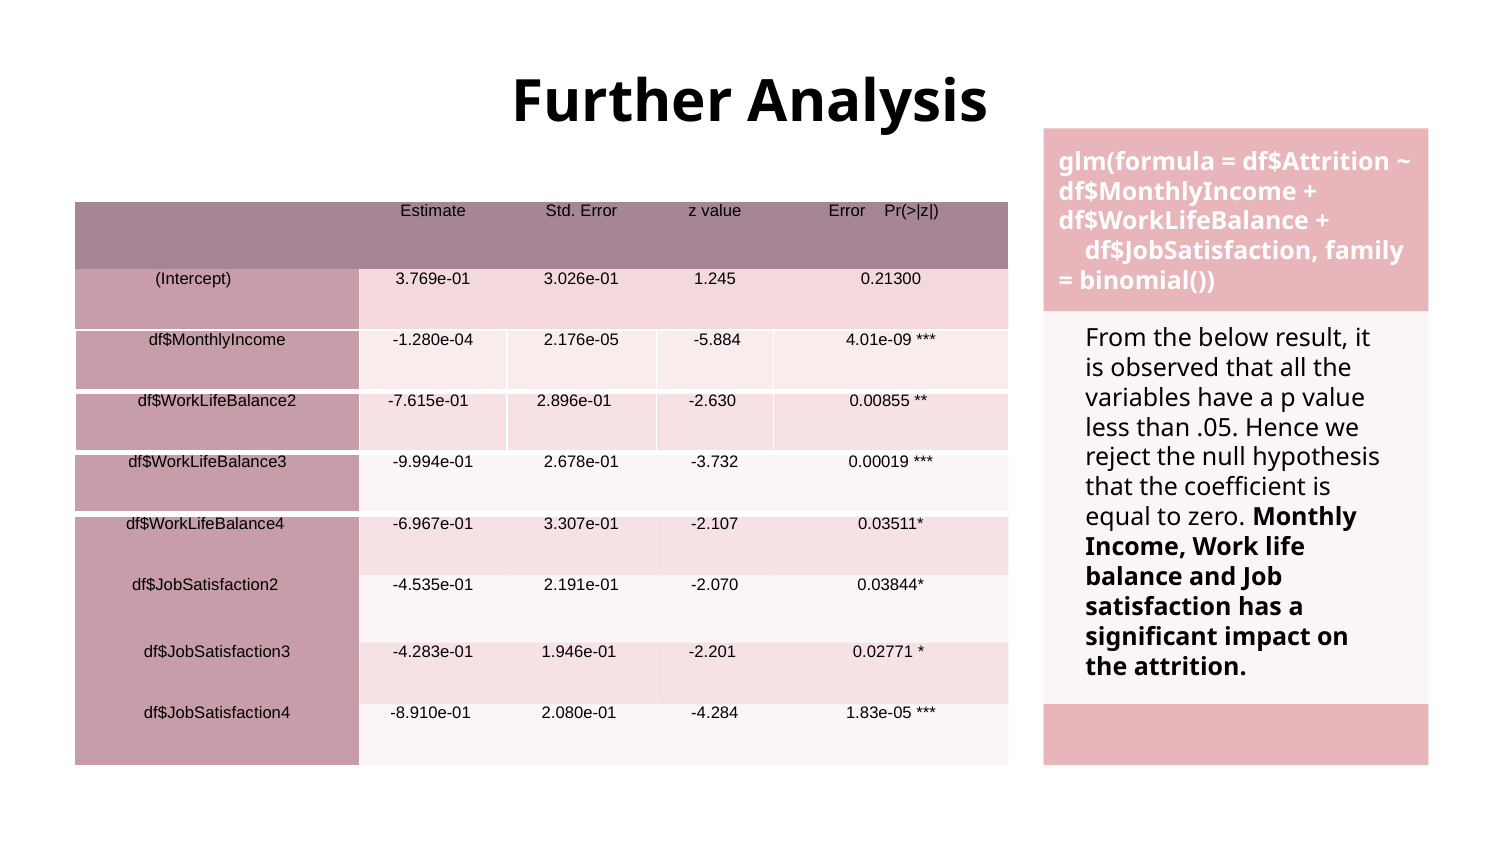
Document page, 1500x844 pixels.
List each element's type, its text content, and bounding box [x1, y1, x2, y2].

table_cell df$WorkLifeBalance4 [75, 517, 359, 575]
table_cell df$WorkLifeBalance2 [76, 394, 359, 450]
table_cell 1.83e-05 *** [773, 704, 1008, 765]
table_cell df$JobSatisfaction4 [75, 704, 359, 765]
table_cell (Intercept) [75, 269, 359, 329]
table_header z value [656, 202, 773, 269]
table_cell 2.678e-01 [507, 455, 656, 511]
table_cell -3.732 [656, 455, 773, 511]
table_cell -4.284 [656, 704, 773, 765]
table_cell -8.910e-01 [359, 704, 507, 765]
table_header Error Pr(>|z|) [773, 202, 1008, 269]
table_cell 0.02771 * [773, 643, 1008, 704]
table_cell 3.026e-01 [507, 269, 656, 329]
table_cell 2.176e-05 [508, 331, 656, 389]
table_cell -2.107 [656, 517, 773, 575]
table_cell -9.994e-01 [359, 455, 507, 511]
table_header Std. Error [507, 202, 656, 269]
table_cell -5.884 [657, 331, 773, 389]
table_cell -2.201 [656, 643, 773, 704]
table_cell -2.070 [656, 575, 773, 643]
table_header Estimate [359, 202, 507, 269]
table_cell 3.307e-01 [507, 517, 656, 575]
table_cell 4.01e-09 *** [774, 331, 1008, 389]
table_cell df$JobSatisfaction2 [75, 575, 359, 643]
table_cell df$WorkLifeBalance3 [75, 455, 359, 511]
title Further Analysis [75, 67, 1425, 129]
table_cell -2.630 [657, 394, 773, 450]
table_cell 3.769e-01 [359, 269, 507, 329]
table_cell df$MonthlyIncome [76, 331, 359, 389]
table_cell 0.00855 ** [774, 394, 1008, 450]
table_cell 0.21300 [773, 269, 1008, 329]
table_cell -4.535e-01 [359, 575, 507, 643]
table_cell df$JobSatisfaction3 [75, 643, 359, 704]
table_cell 1.245 [656, 269, 773, 329]
table_cell 0.03511* [773, 517, 1008, 575]
table_cell 0.03844* [773, 575, 1008, 643]
table_cell 2.896e-01 [508, 394, 656, 450]
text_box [1043, 128, 1429, 684]
table_cell -7.615e-01 [360, 394, 506, 450]
table_cell -4.283e-01 [359, 643, 507, 704]
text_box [1043, 691, 1429, 766]
table_cell 2.191e-01 [507, 575, 656, 643]
table_cell 1.946e-01 [507, 643, 656, 704]
table_cell 2.080e-01 [507, 704, 656, 765]
table_cell -1.280e-04 [360, 331, 506, 389]
table_cell -6.967e-01 [359, 517, 507, 575]
table_cell 0.00019 *** [773, 455, 1008, 511]
table_header [75, 202, 359, 269]
